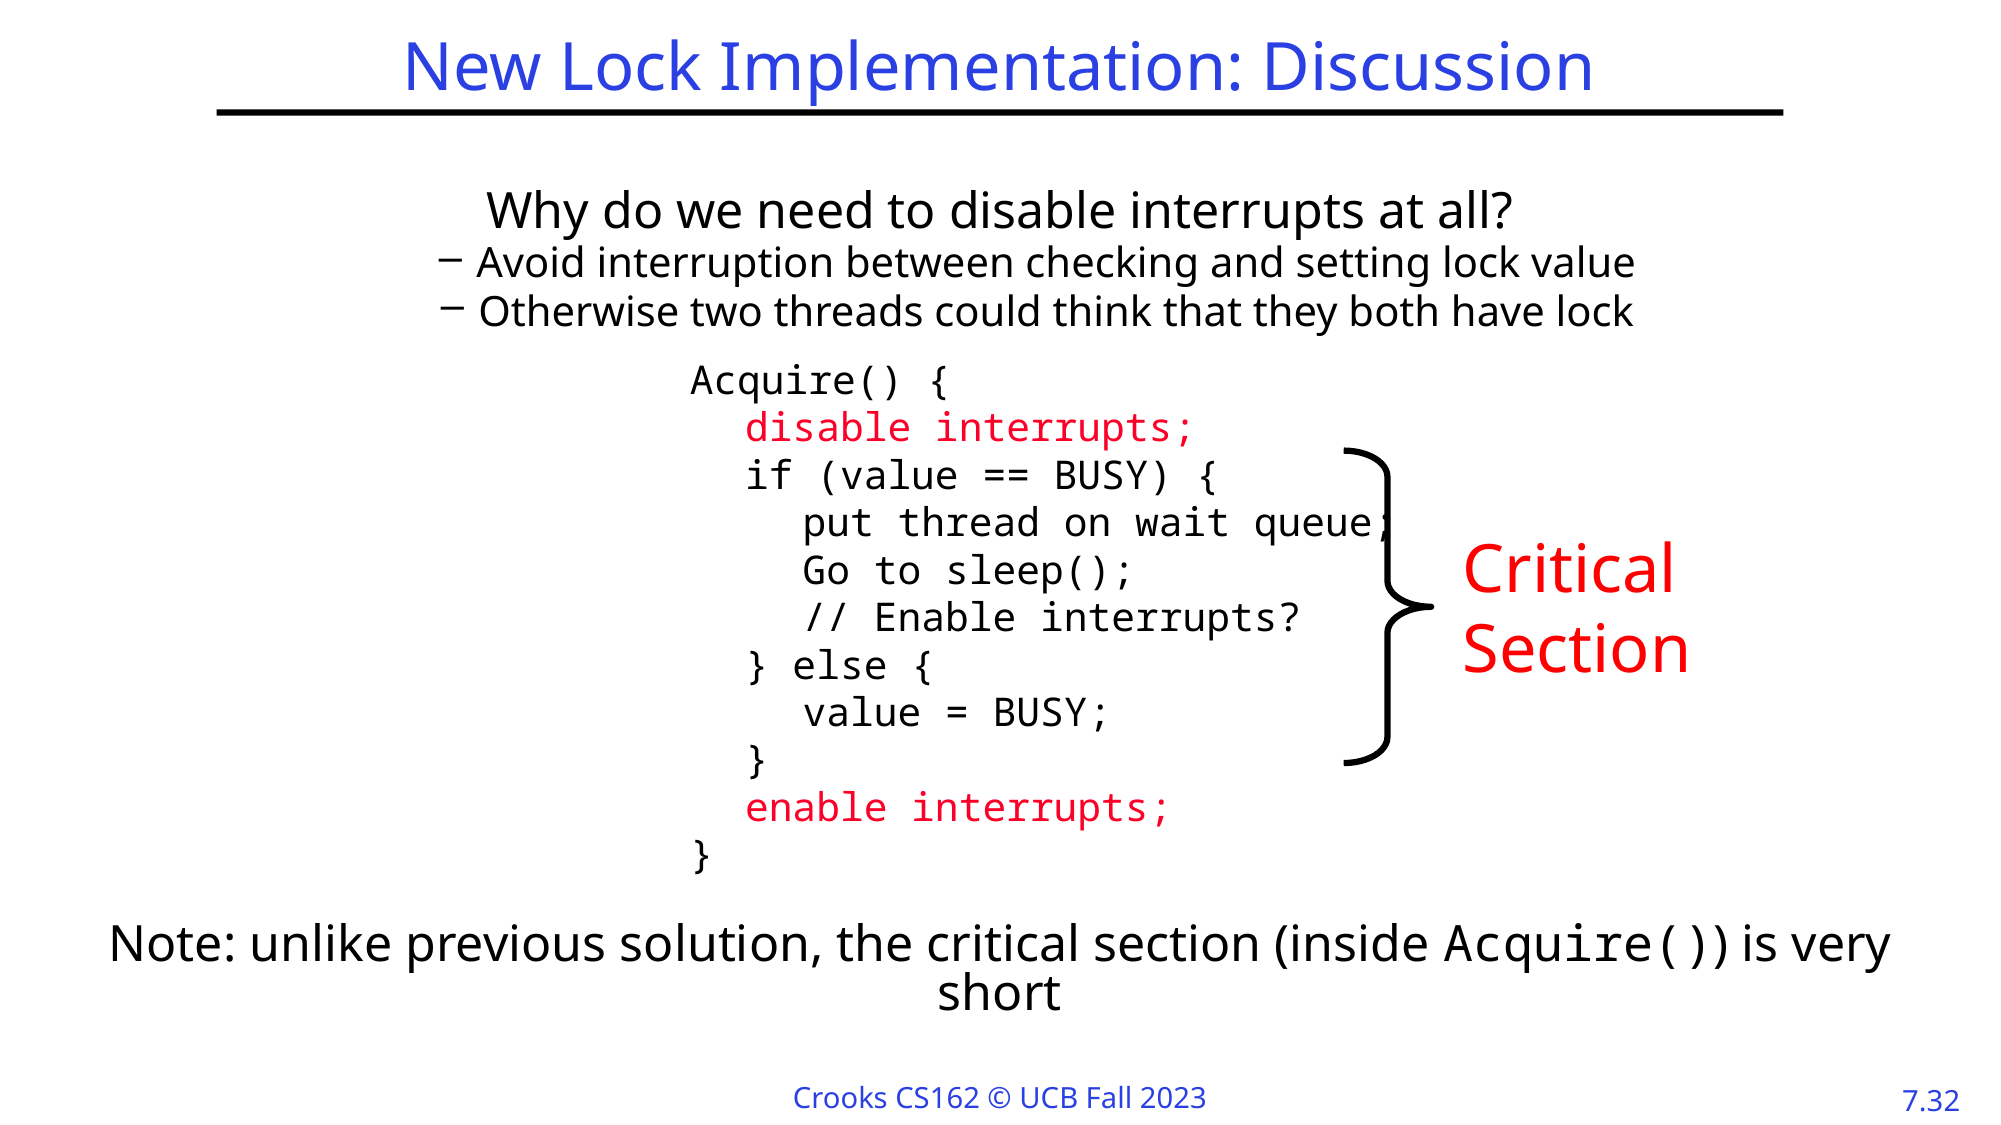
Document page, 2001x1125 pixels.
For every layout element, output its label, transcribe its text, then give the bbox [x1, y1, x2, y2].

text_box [674, 346, 1705, 891]
list Why do we need to disable interrupts at all? Avoid interruption between checking and setting lock value Otherwise two threads could think that they both have lock Note: unlike previous solution, the critical section (inside Acquire()) is very short [50, 112, 1950, 1113]
title New Lock Implementation: Discussion [216, 24, 1784, 112]
